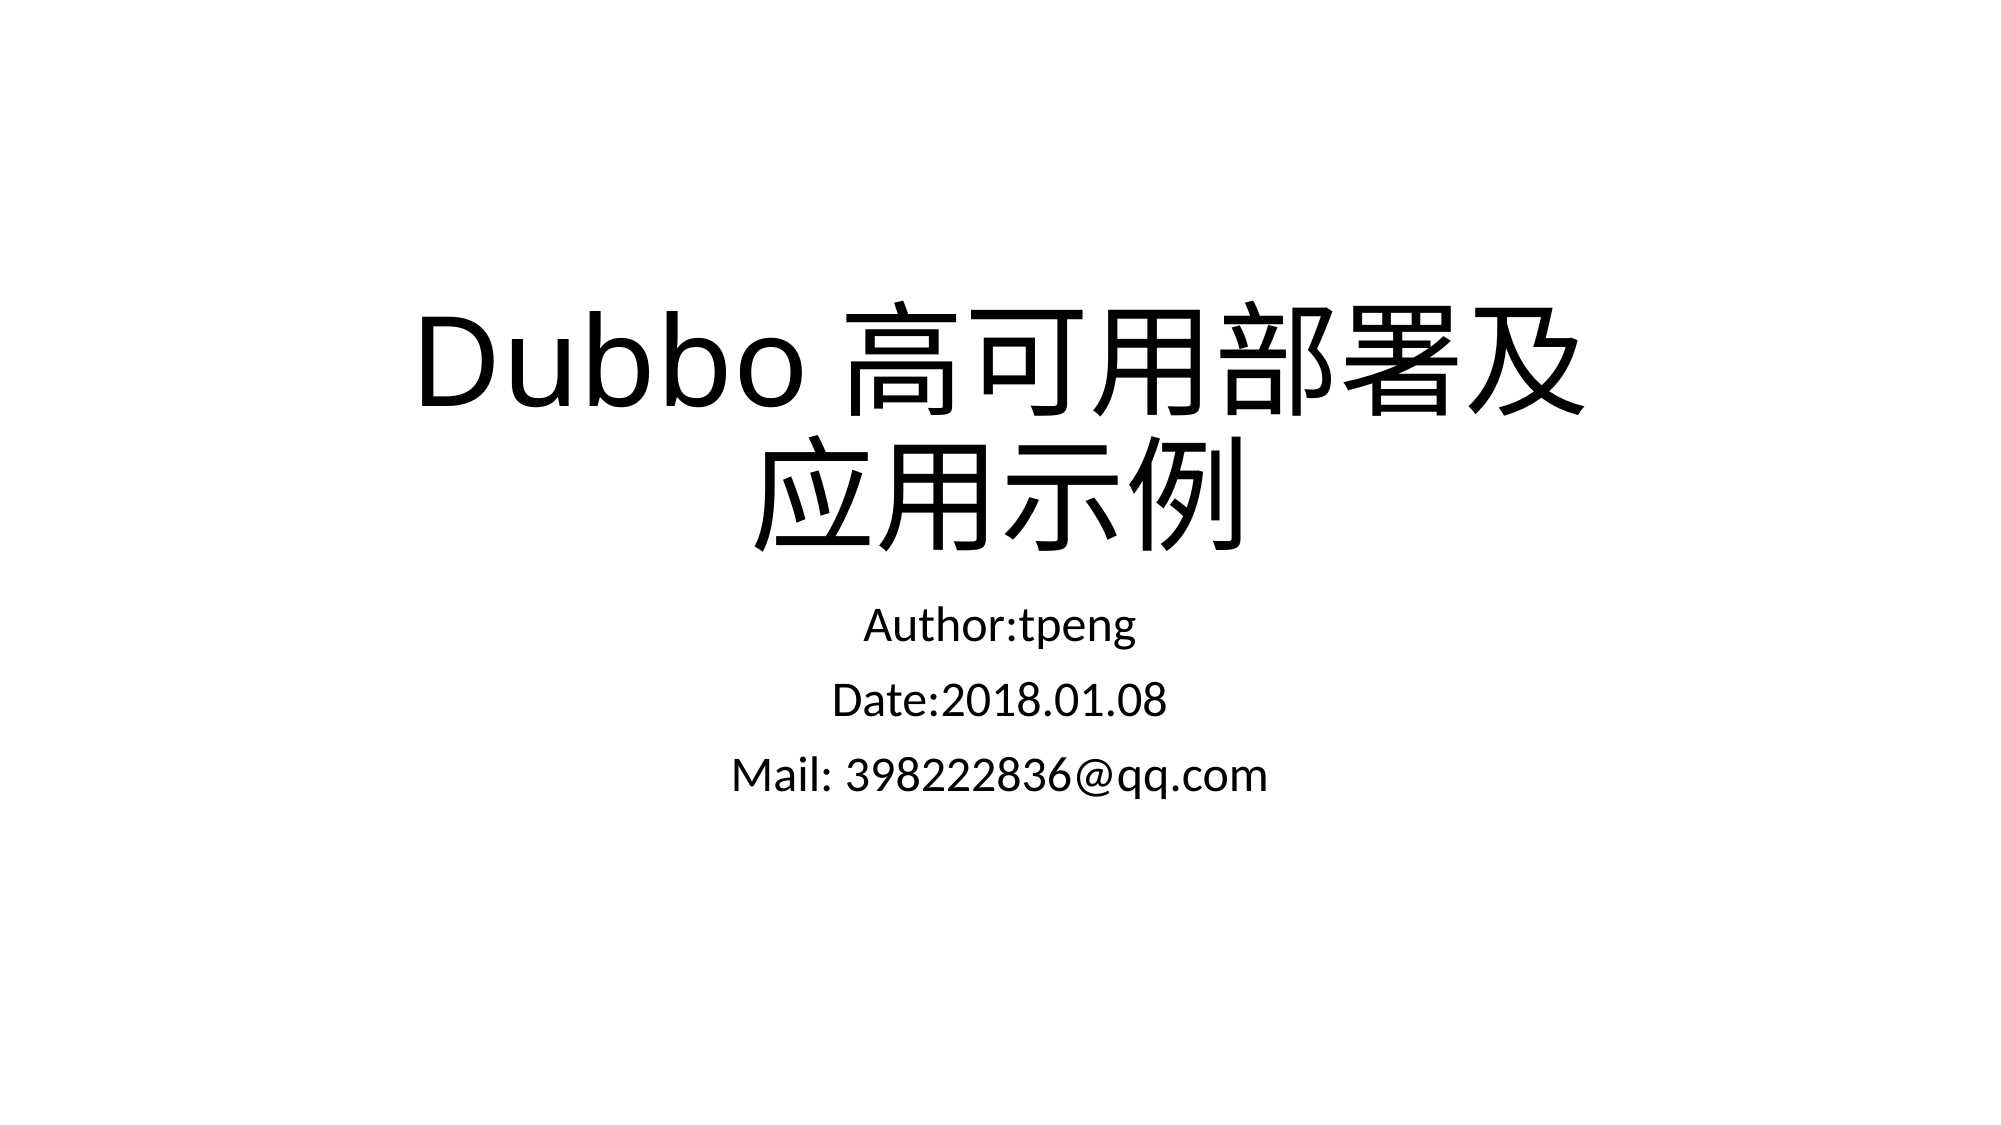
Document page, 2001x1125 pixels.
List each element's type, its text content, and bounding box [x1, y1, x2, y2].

subtitle Author:tpeng Date:2018.01.08 Mail: 398222836@qq.com [249, 590, 1750, 863]
title Dubbo高可用部署及 应用示例 [249, 184, 1750, 576]
